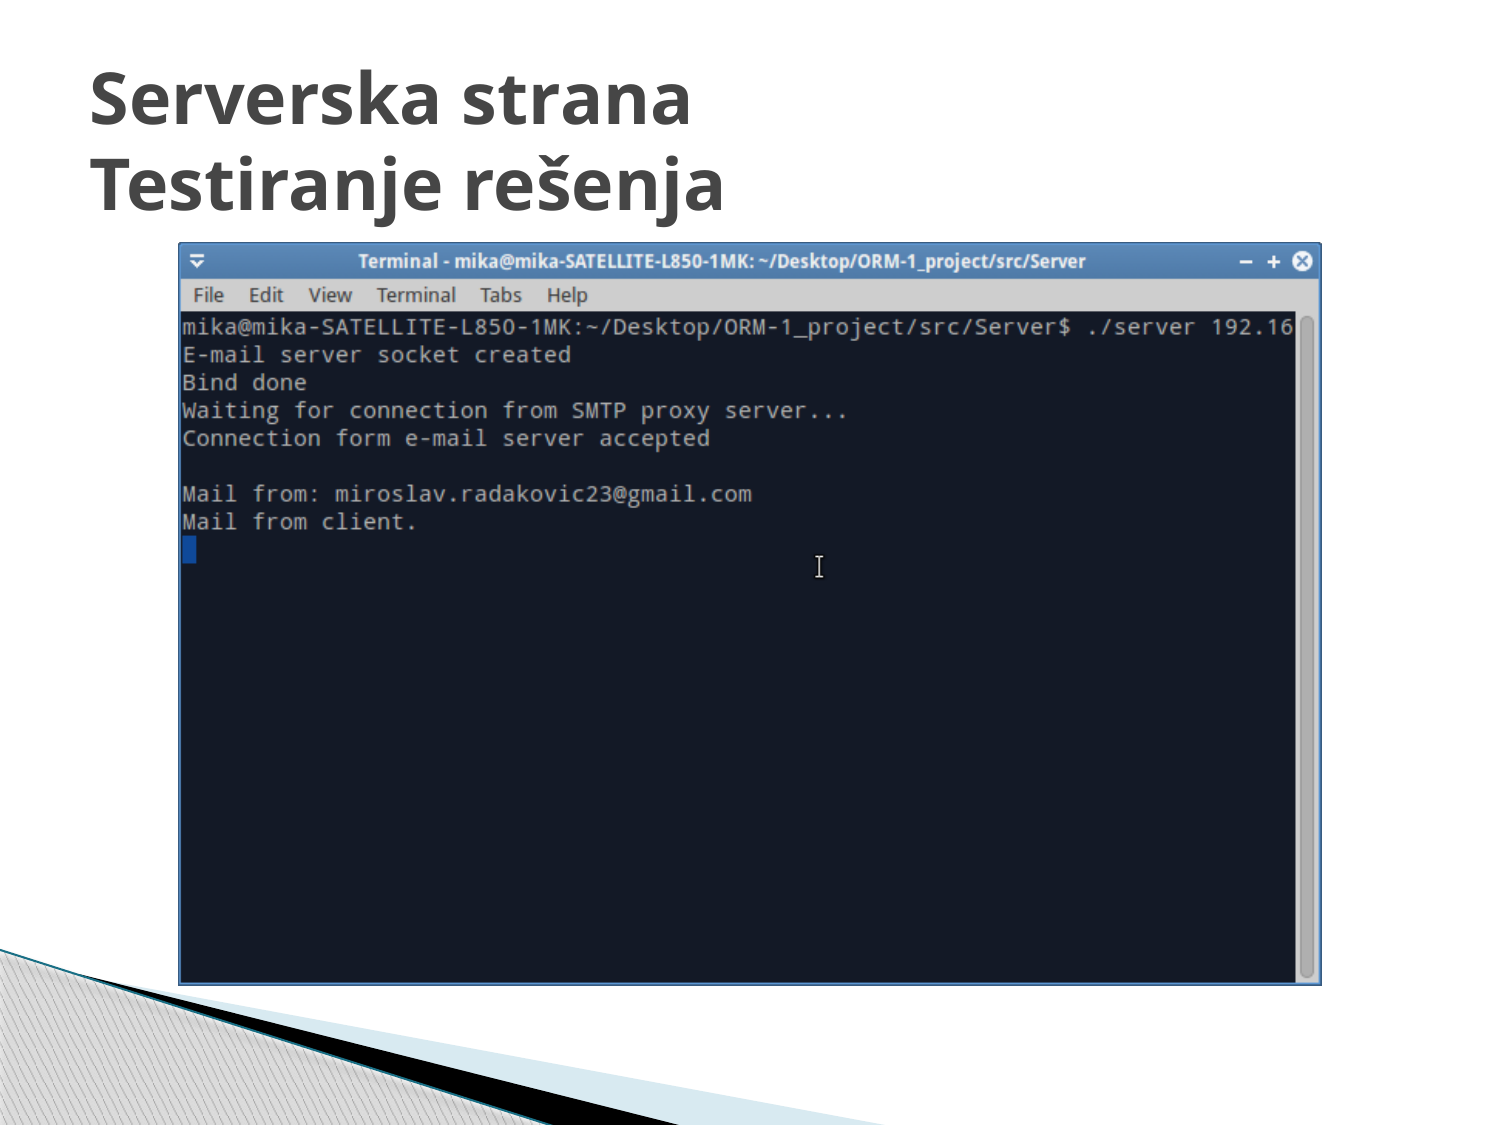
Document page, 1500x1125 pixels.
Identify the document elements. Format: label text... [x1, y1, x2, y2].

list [177, 242, 1323, 986]
title Serverska strana Testiranje rešenja [75, 45, 1425, 233]
